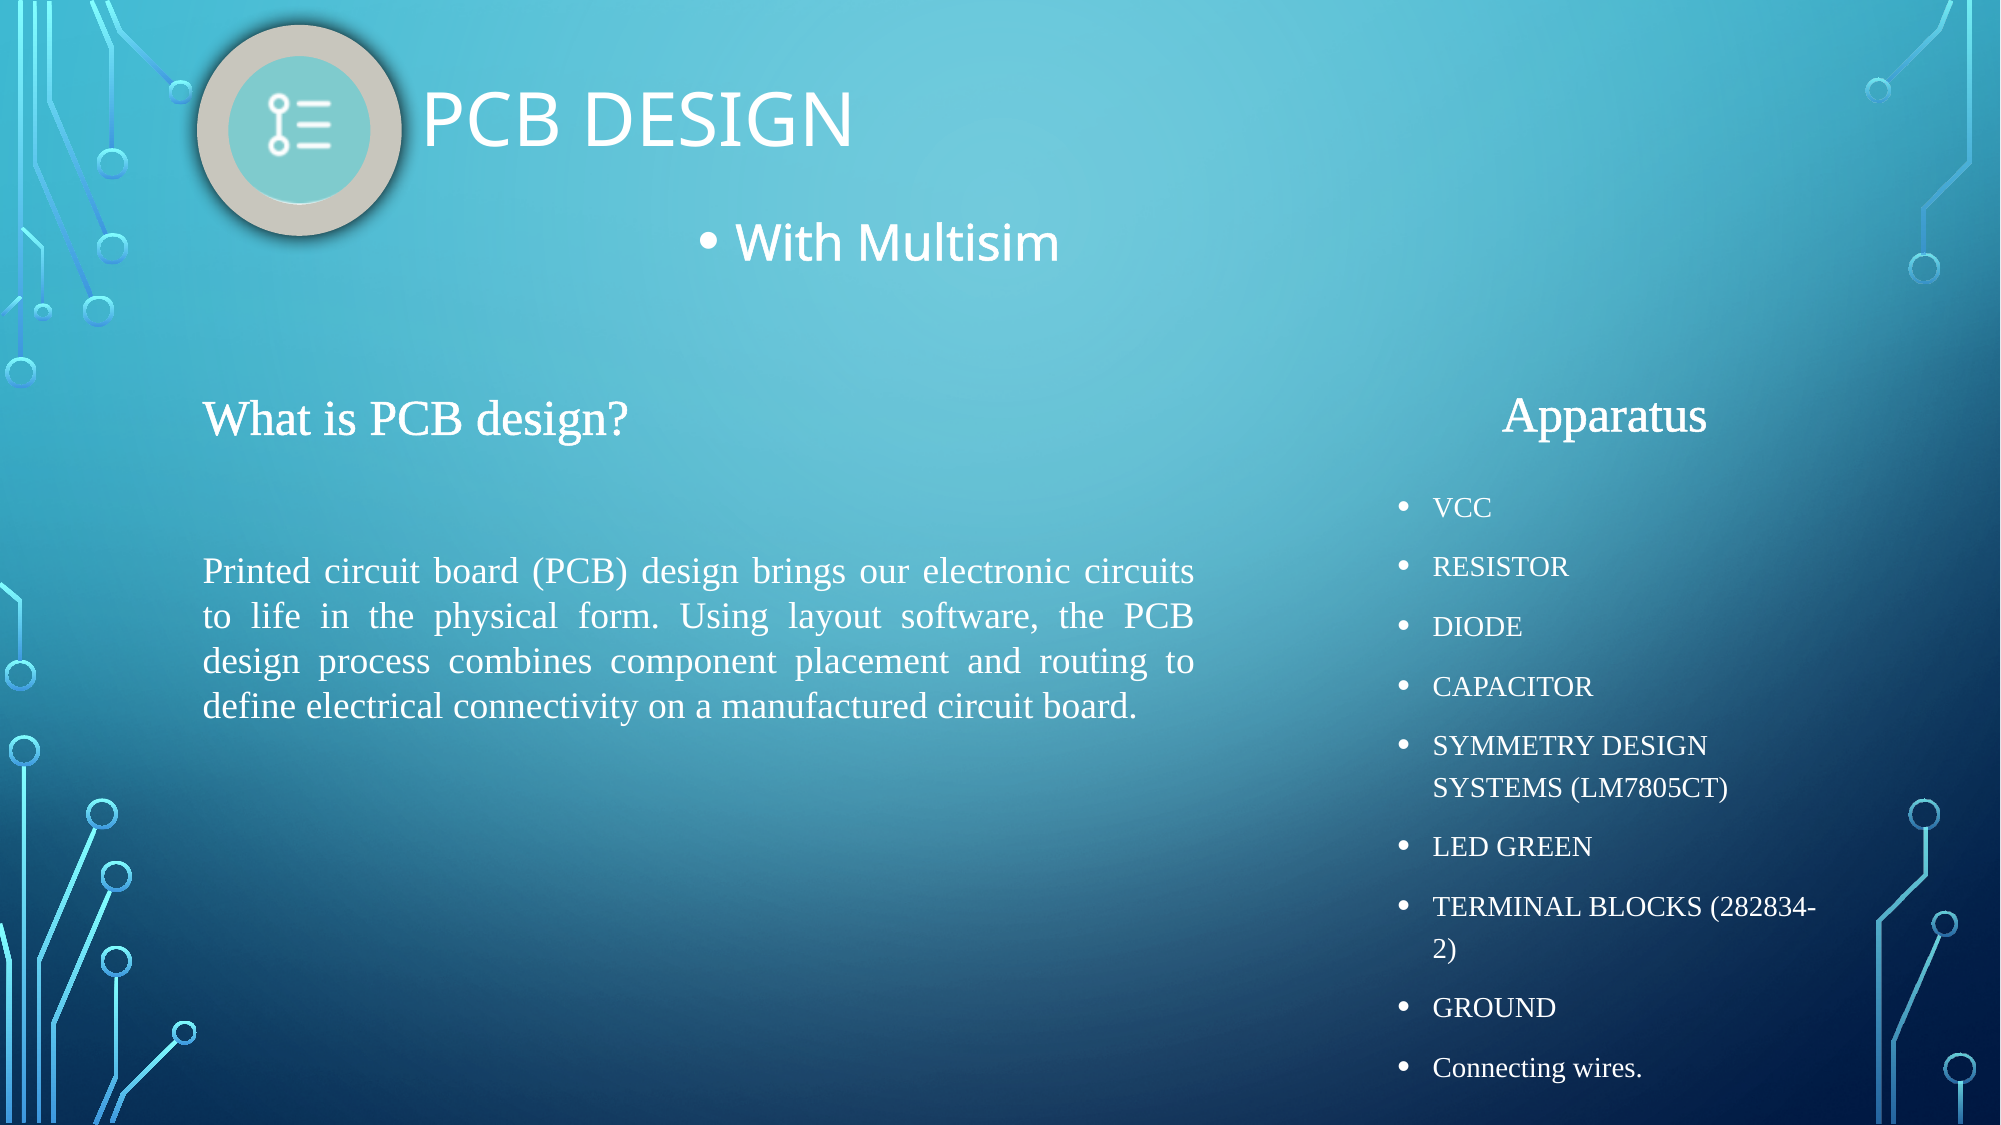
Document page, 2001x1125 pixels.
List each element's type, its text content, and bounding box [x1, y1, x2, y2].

text_box Printed circuit board (PCB) design brings our electronic circuits to life in the physical form. Using layout software, the PCB design process combines component placement and routing to define electrical connectivity on a manufactured circuit board. [187, 538, 1211, 733]
title Apparatus [1486, 356, 1813, 473]
picture [212, 40, 387, 221]
text_box With Multisim [682, 190, 1329, 309]
text_box What is PCB design? [187, 377, 1316, 453]
text_box PCB Design [405, 50, 1087, 194]
list VCC RESISTOR DIODE CAPACITOR SYMMETRY DESIGN SYSTEMS (LM7805CT) LED GREEN TERMINAL BLOCKS (282834-2) GROUND Connecting wires. [1382, 473, 1842, 1092]
